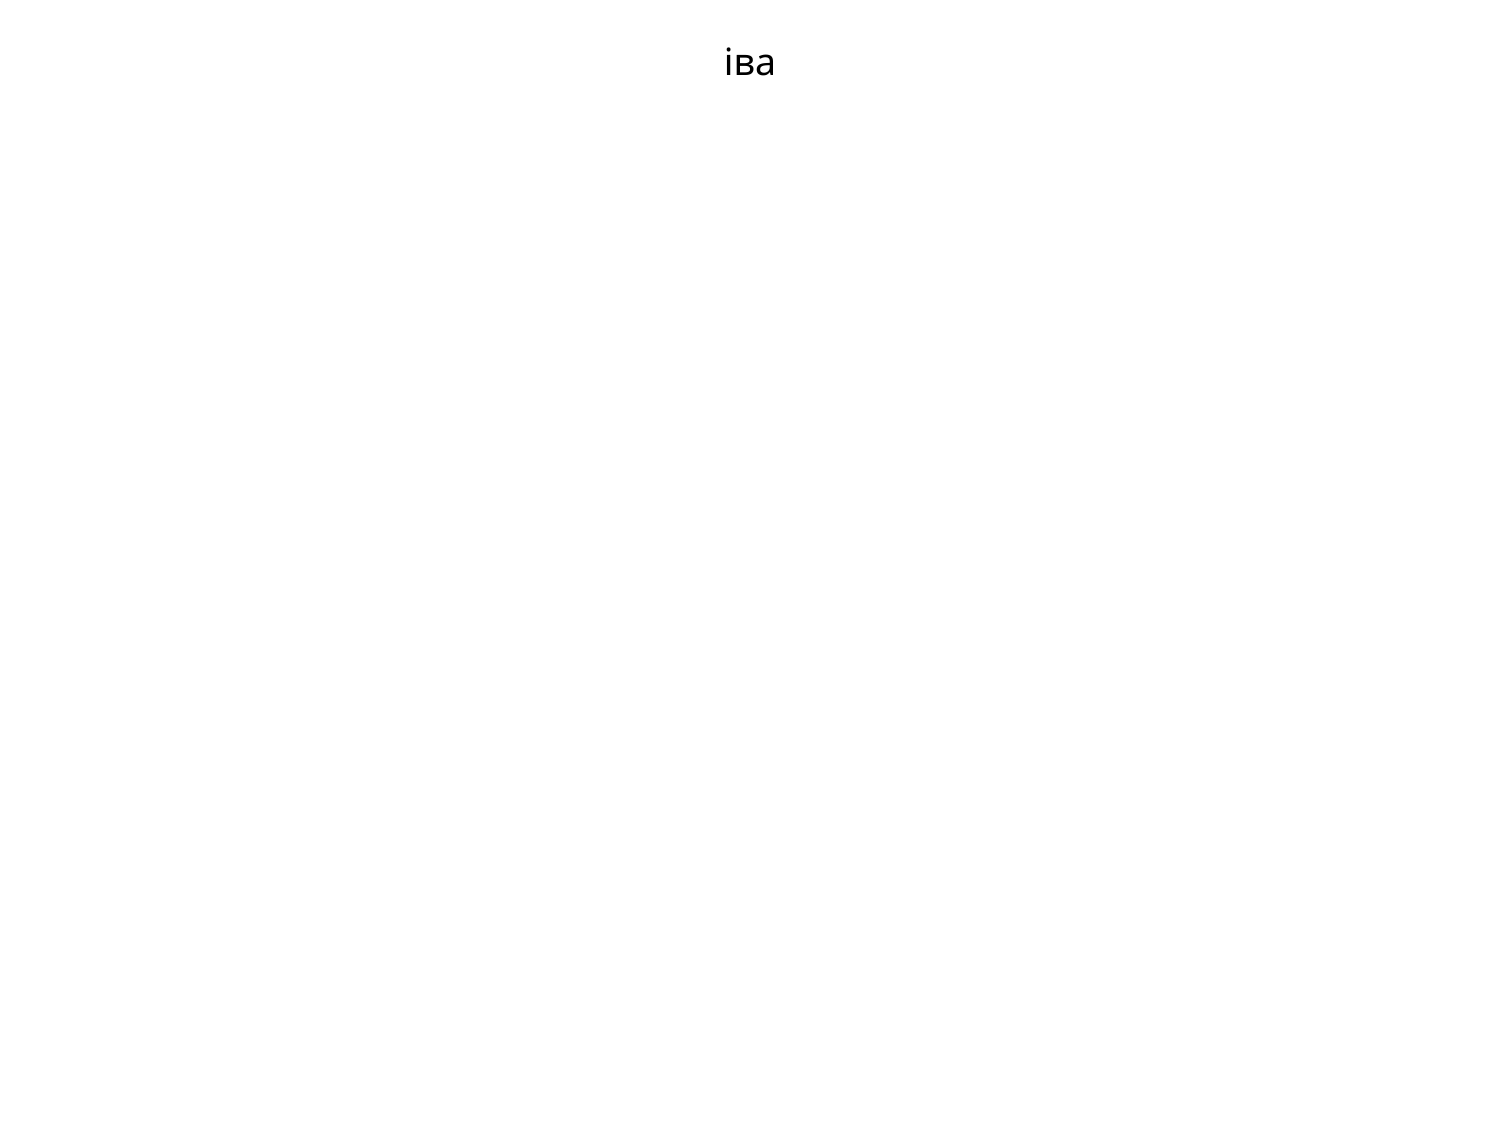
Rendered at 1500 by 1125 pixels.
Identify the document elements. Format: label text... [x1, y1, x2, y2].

text_box іва [29, 30, 1471, 91]
